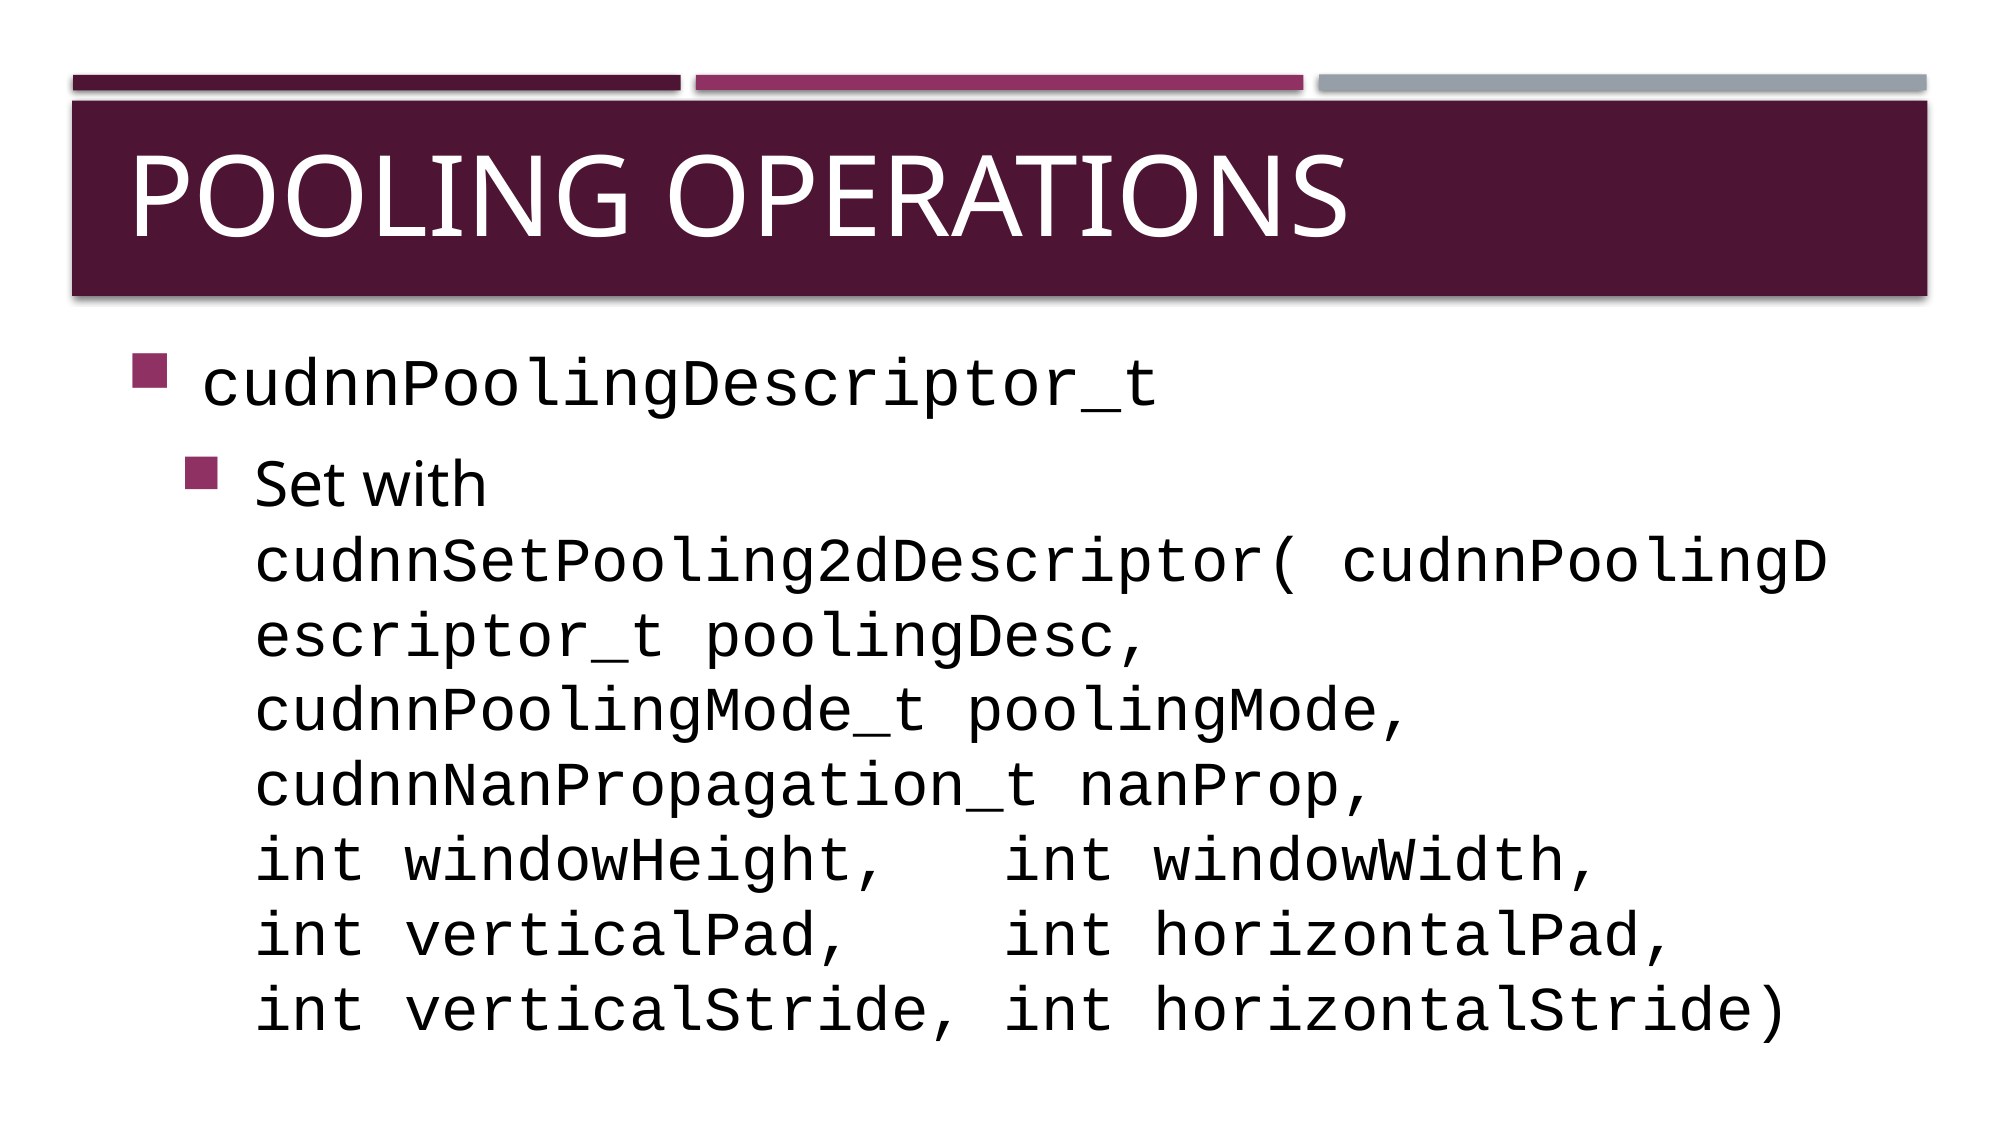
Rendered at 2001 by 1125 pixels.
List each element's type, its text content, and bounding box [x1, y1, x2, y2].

title Pooling Operations [111, 114, 1880, 267]
list cudnnPoolingDescriptor_t Set with cudnnSetPooling2dDescriptor( cudnnPoolingDescriptor_t poolingDesc, cudnnPoolingMode_t poolingMode, cudnnNanPropagation_t nanProp, int windowHeight, int windowWidth, int verticalPad, int horizontalPad, int verticalStride, int horizontalStride) [111, 331, 1880, 1054]
